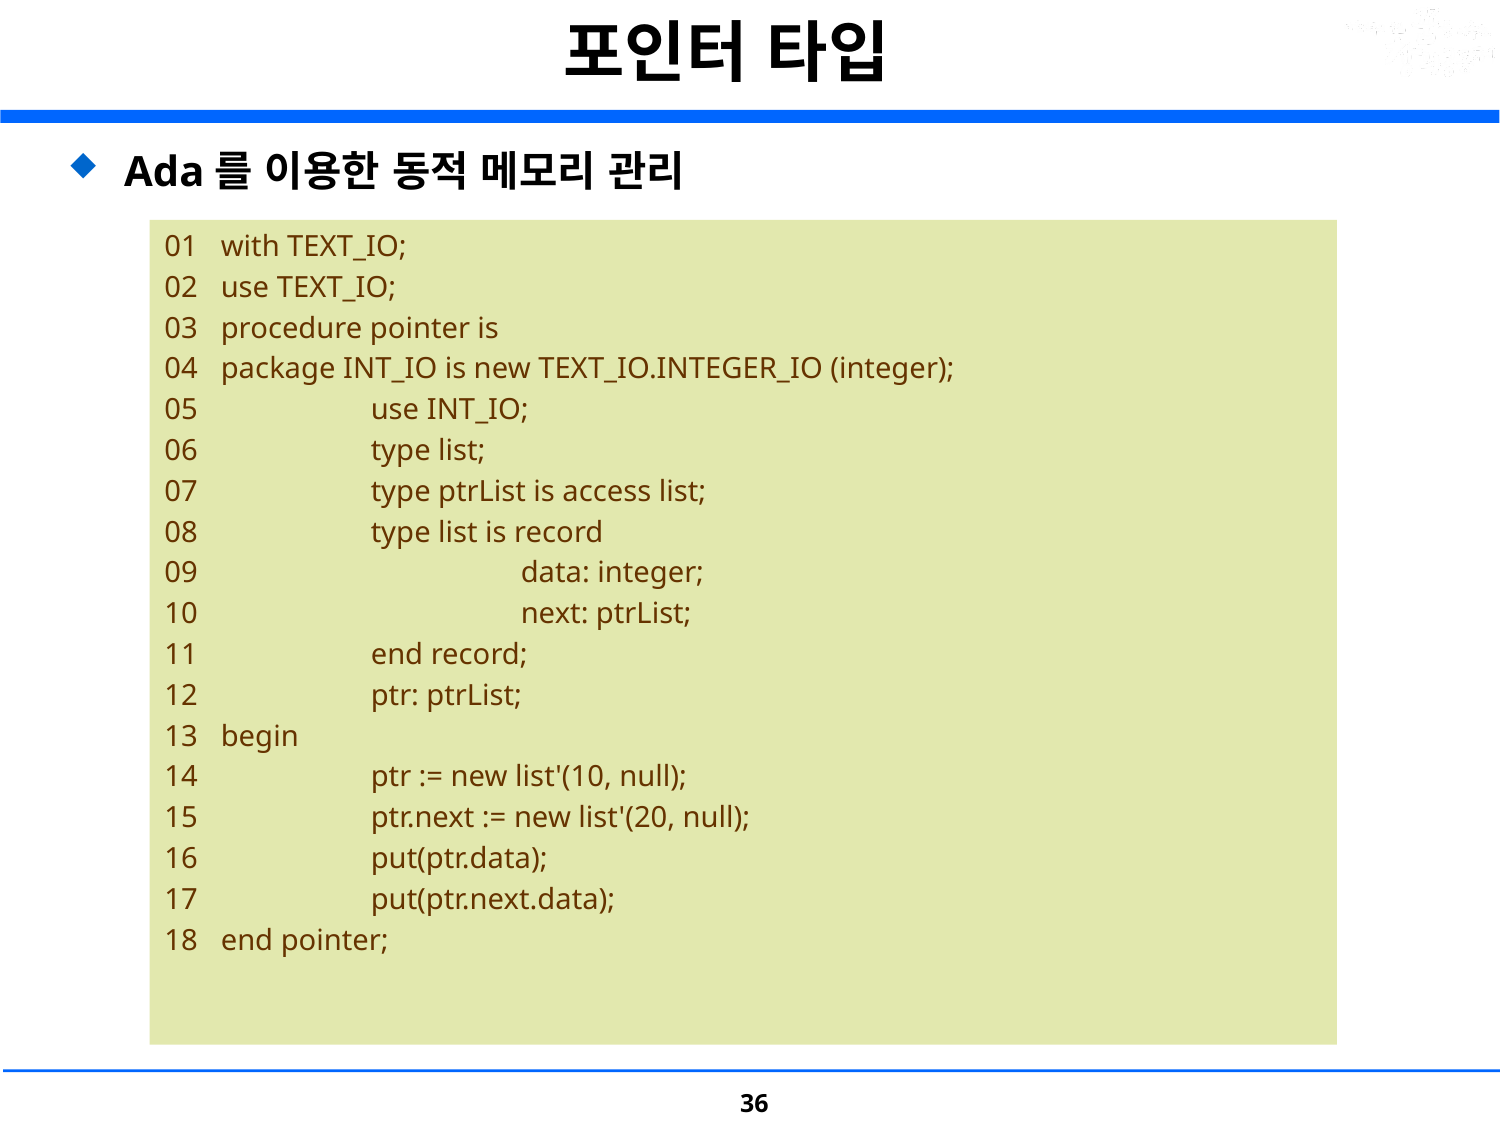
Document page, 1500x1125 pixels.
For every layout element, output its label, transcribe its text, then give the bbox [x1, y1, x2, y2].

list Ada를 이용한 동적 메모리 관리 [53, 137, 1436, 1059]
picture [1402, 7, 1495, 77]
text_box 01 with TEXT_IO; 02 use TEXT_IO; 03 procedure pointer is 04 package INT_IO is new TEXT_IO.INTEGER_IO (integer); 05 use INT_IO; 06 type list; 07 type ptrList is access list; 08 type list is record 09 data: integer; 10 next: ptrList; 11 end record; 12 ptr: ptrList; 13 begin 14 ptr := new list'(10, null); 15 ptr.next := new list'(20, null); 16 put(ptr.data); 17 put(ptr.next.data); 18 end pointer; [149, 219, 1337, 1045]
title 포인터 타입 [51, 1, 1402, 119]
